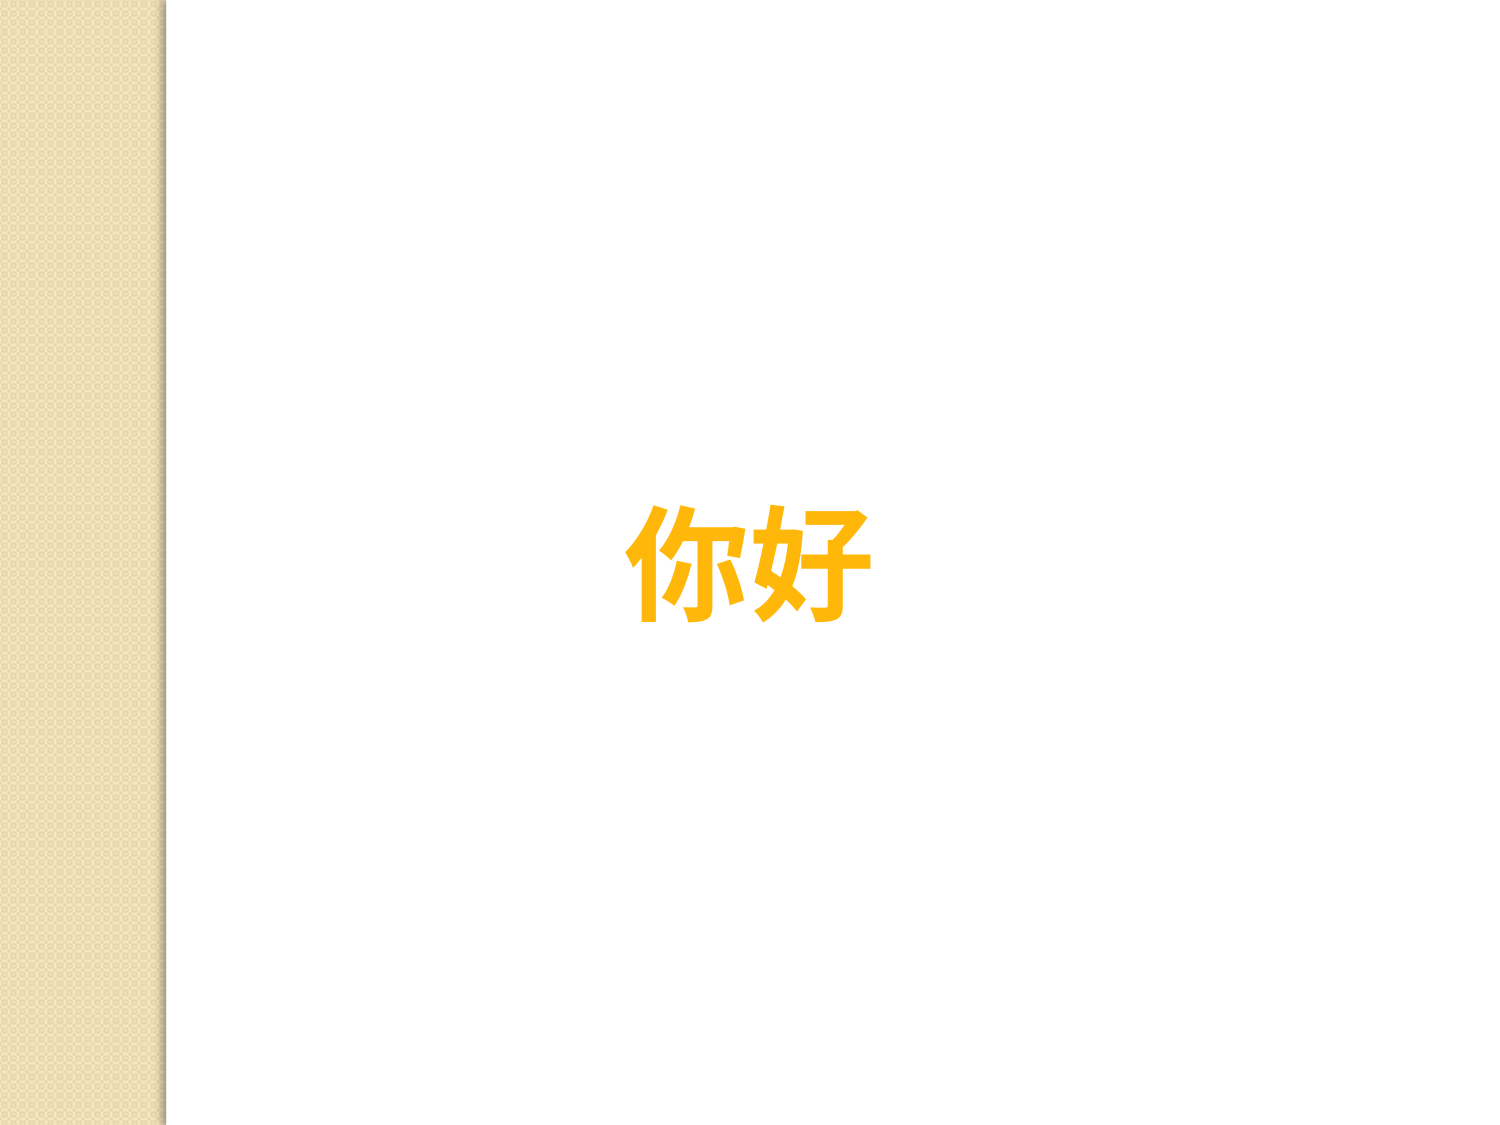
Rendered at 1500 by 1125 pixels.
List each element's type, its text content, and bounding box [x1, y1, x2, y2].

text_box 你好 [287, 479, 1213, 644]
